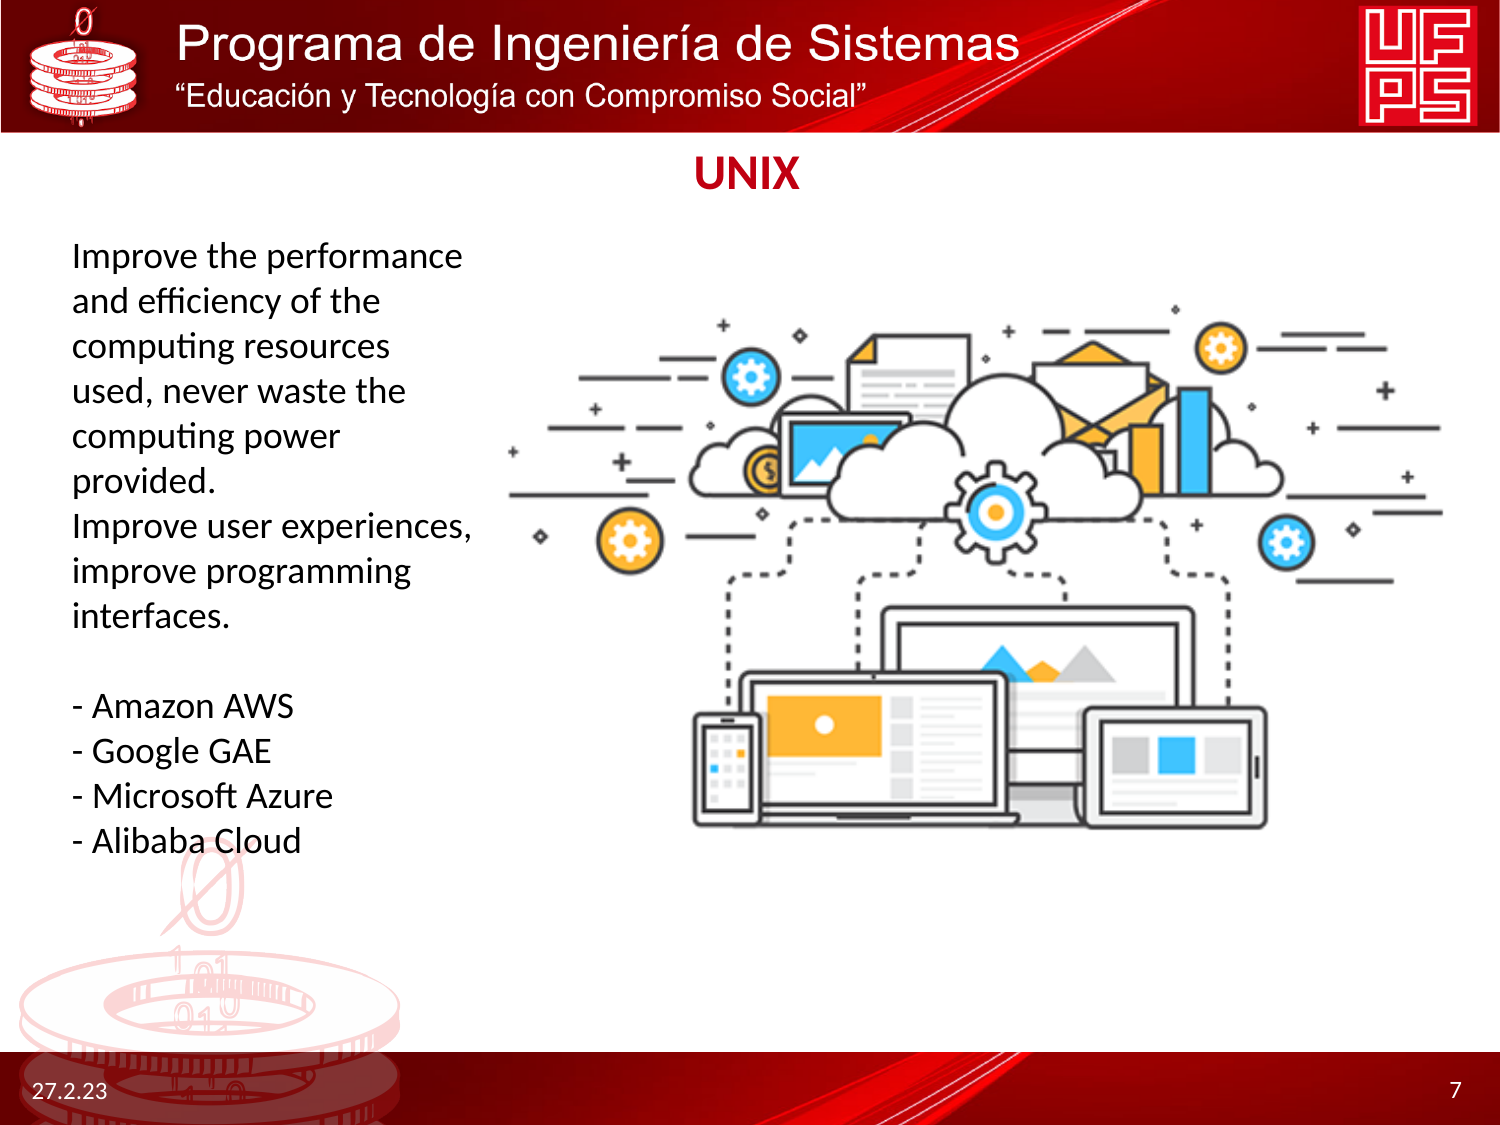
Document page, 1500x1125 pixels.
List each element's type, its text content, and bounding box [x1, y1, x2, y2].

slide_number ‹#› [1343, 1064, 1478, 1113]
picture [0, 283, 1500, 1125]
picture [0, 0, 1500, 133]
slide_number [16, 1065, 244, 1113]
title UNIX [16, 132, 1478, 206]
text_box Improve the performance and efficiency of the computing resources used, never waste the computing power provided. Improve user experiences, improve programming interfaces. - Amazon AWS - Google GAE - Microsoft Azure - Alibaba Cloud [56, 223, 494, 869]
